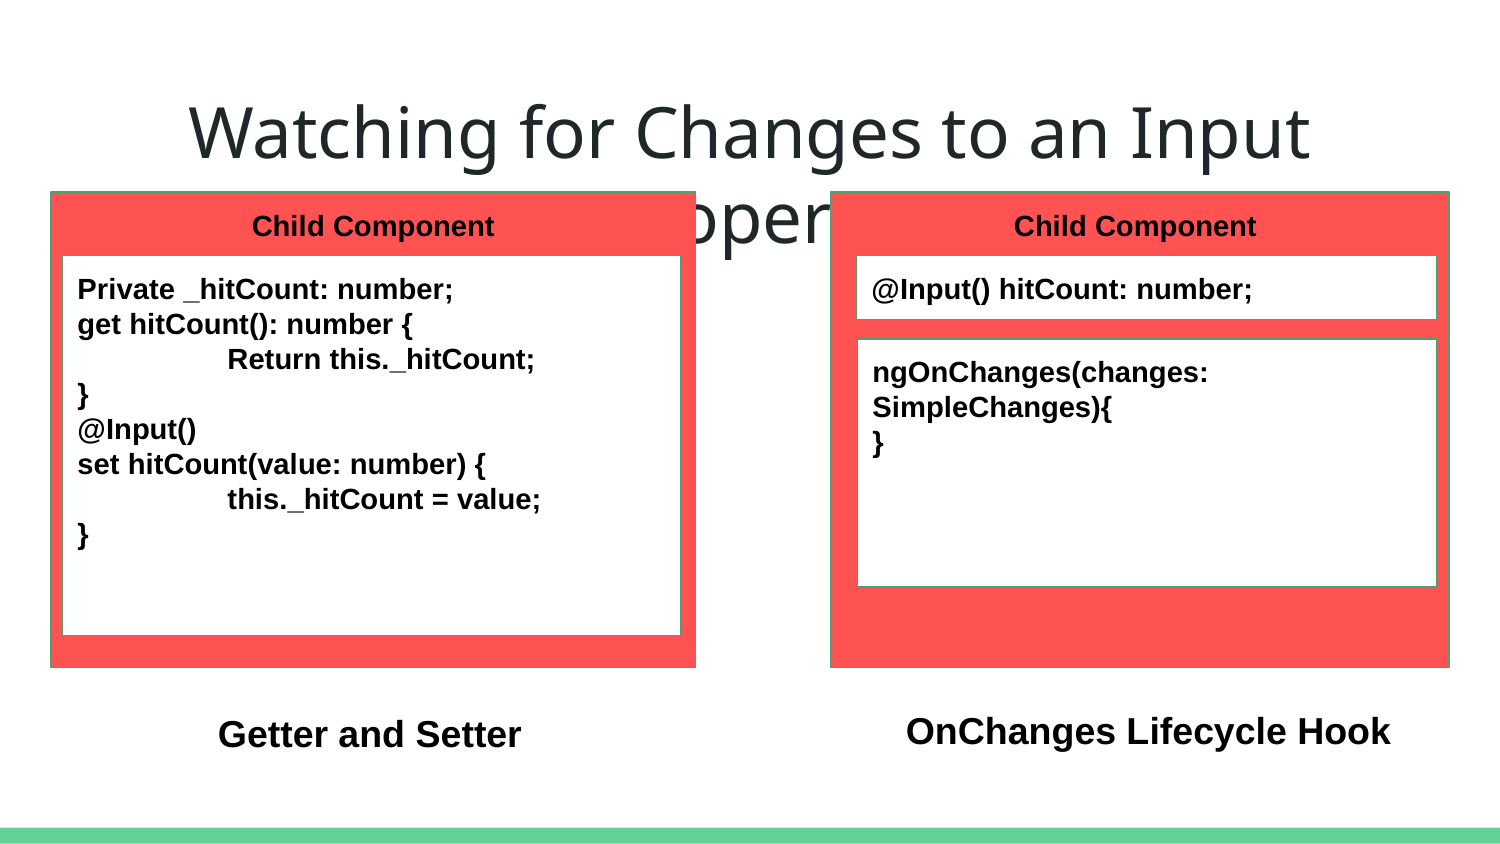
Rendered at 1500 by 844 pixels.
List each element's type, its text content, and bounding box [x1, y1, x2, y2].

text_box Child Component [51, 191, 696, 668]
title Watching for Changes to an Input Property [51, 72, 1449, 167]
text_box ngOnChanges(changes: SimpleChanges){ } [857, 338, 1438, 588]
text_box Private _hitCount: number; get hitCount(): number { Return this._hitCount; } @Input() set hitCount(value: number) { this._hitCount = value; } [62, 255, 681, 636]
text_box @Input() hitCount: number; [856, 255, 1437, 320]
text_box OnChanges Lifecycle Hook [848, 692, 1449, 757]
text_box Child Component [830, 191, 1449, 668]
text_box Getter and Setter [201, 694, 539, 759]
